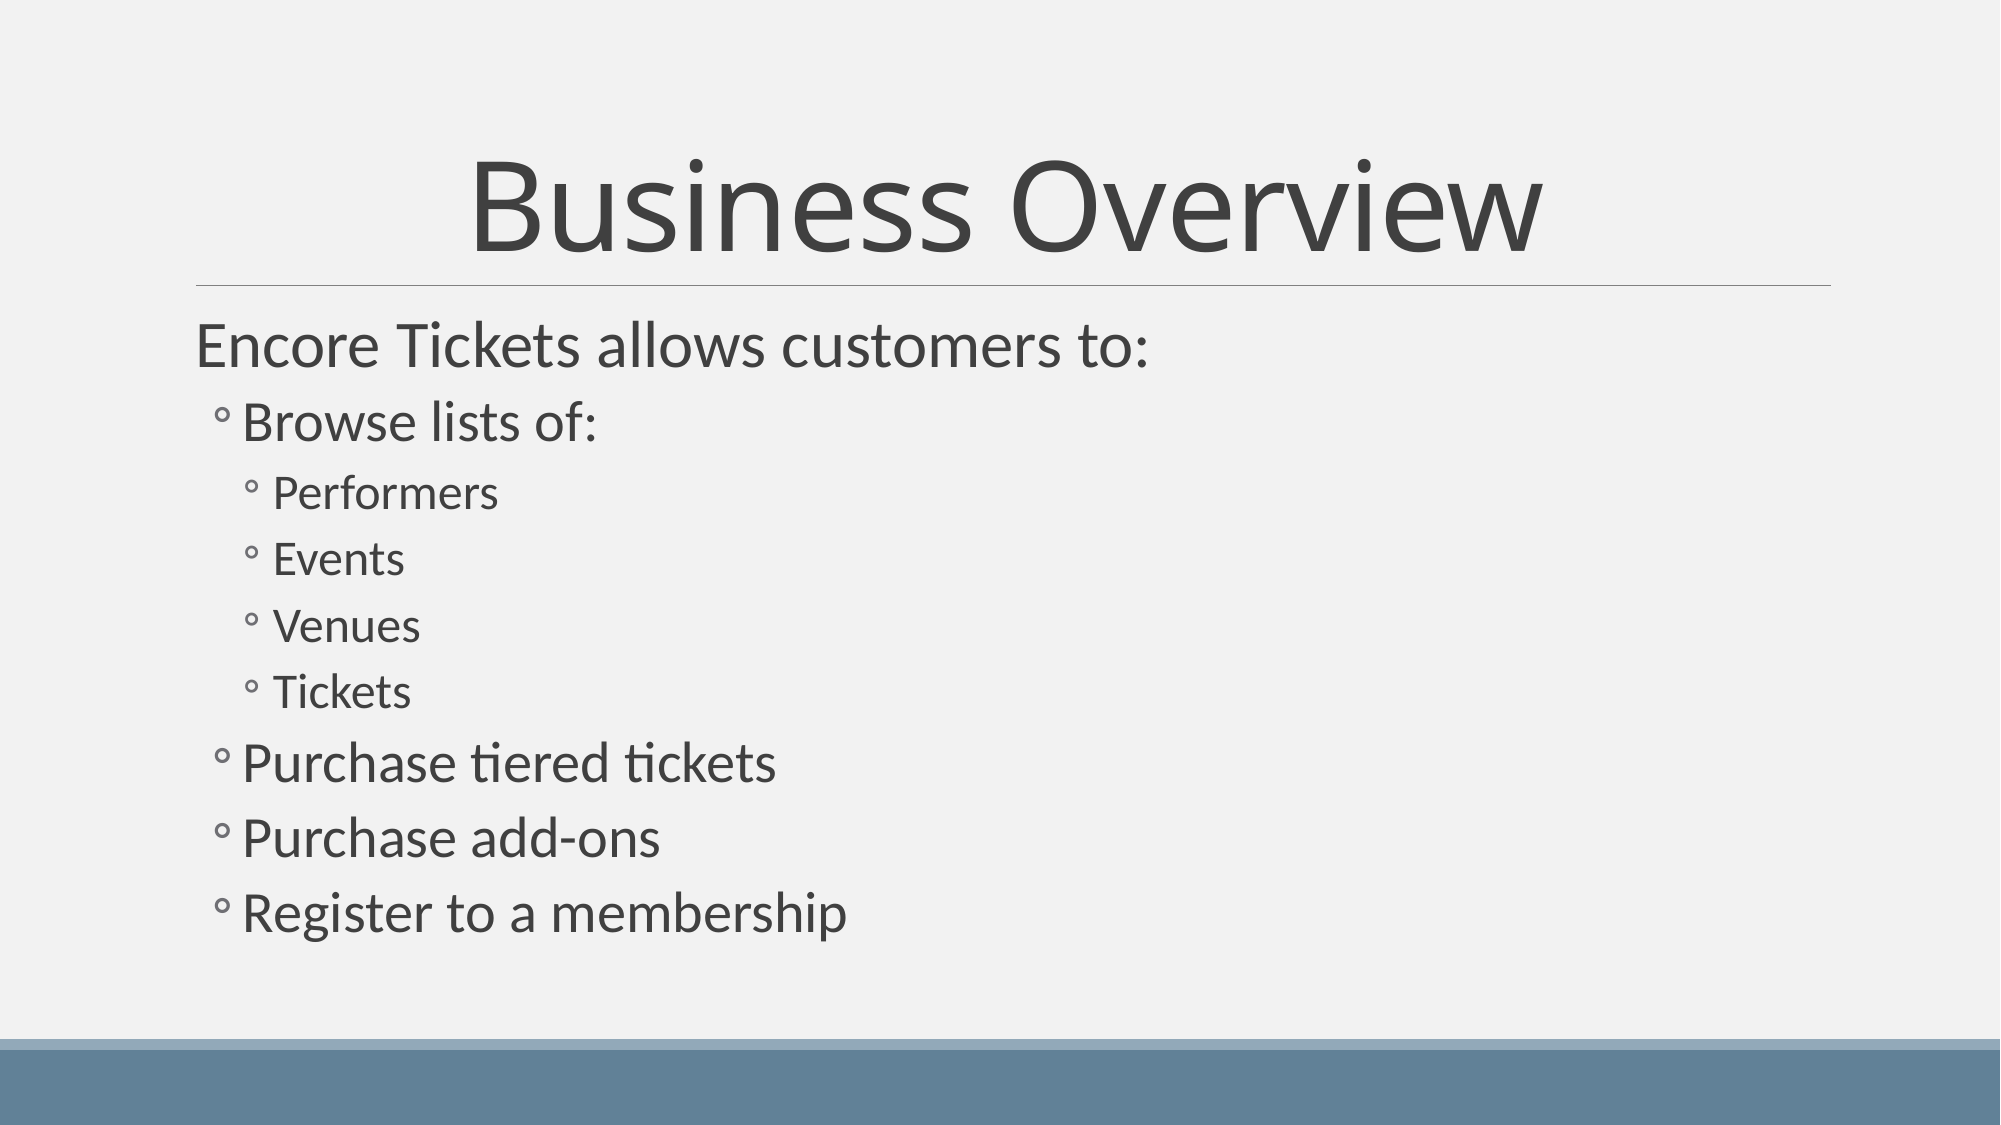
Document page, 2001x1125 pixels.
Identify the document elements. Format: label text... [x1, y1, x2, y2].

list Encore Tickets allows customers to: Browse lists of: Performers Events Venues Tickets Purchase tiered tickets Purchase add-ons Register to a membership [180, 302, 1830, 963]
title Business Overview [180, 47, 1830, 285]
